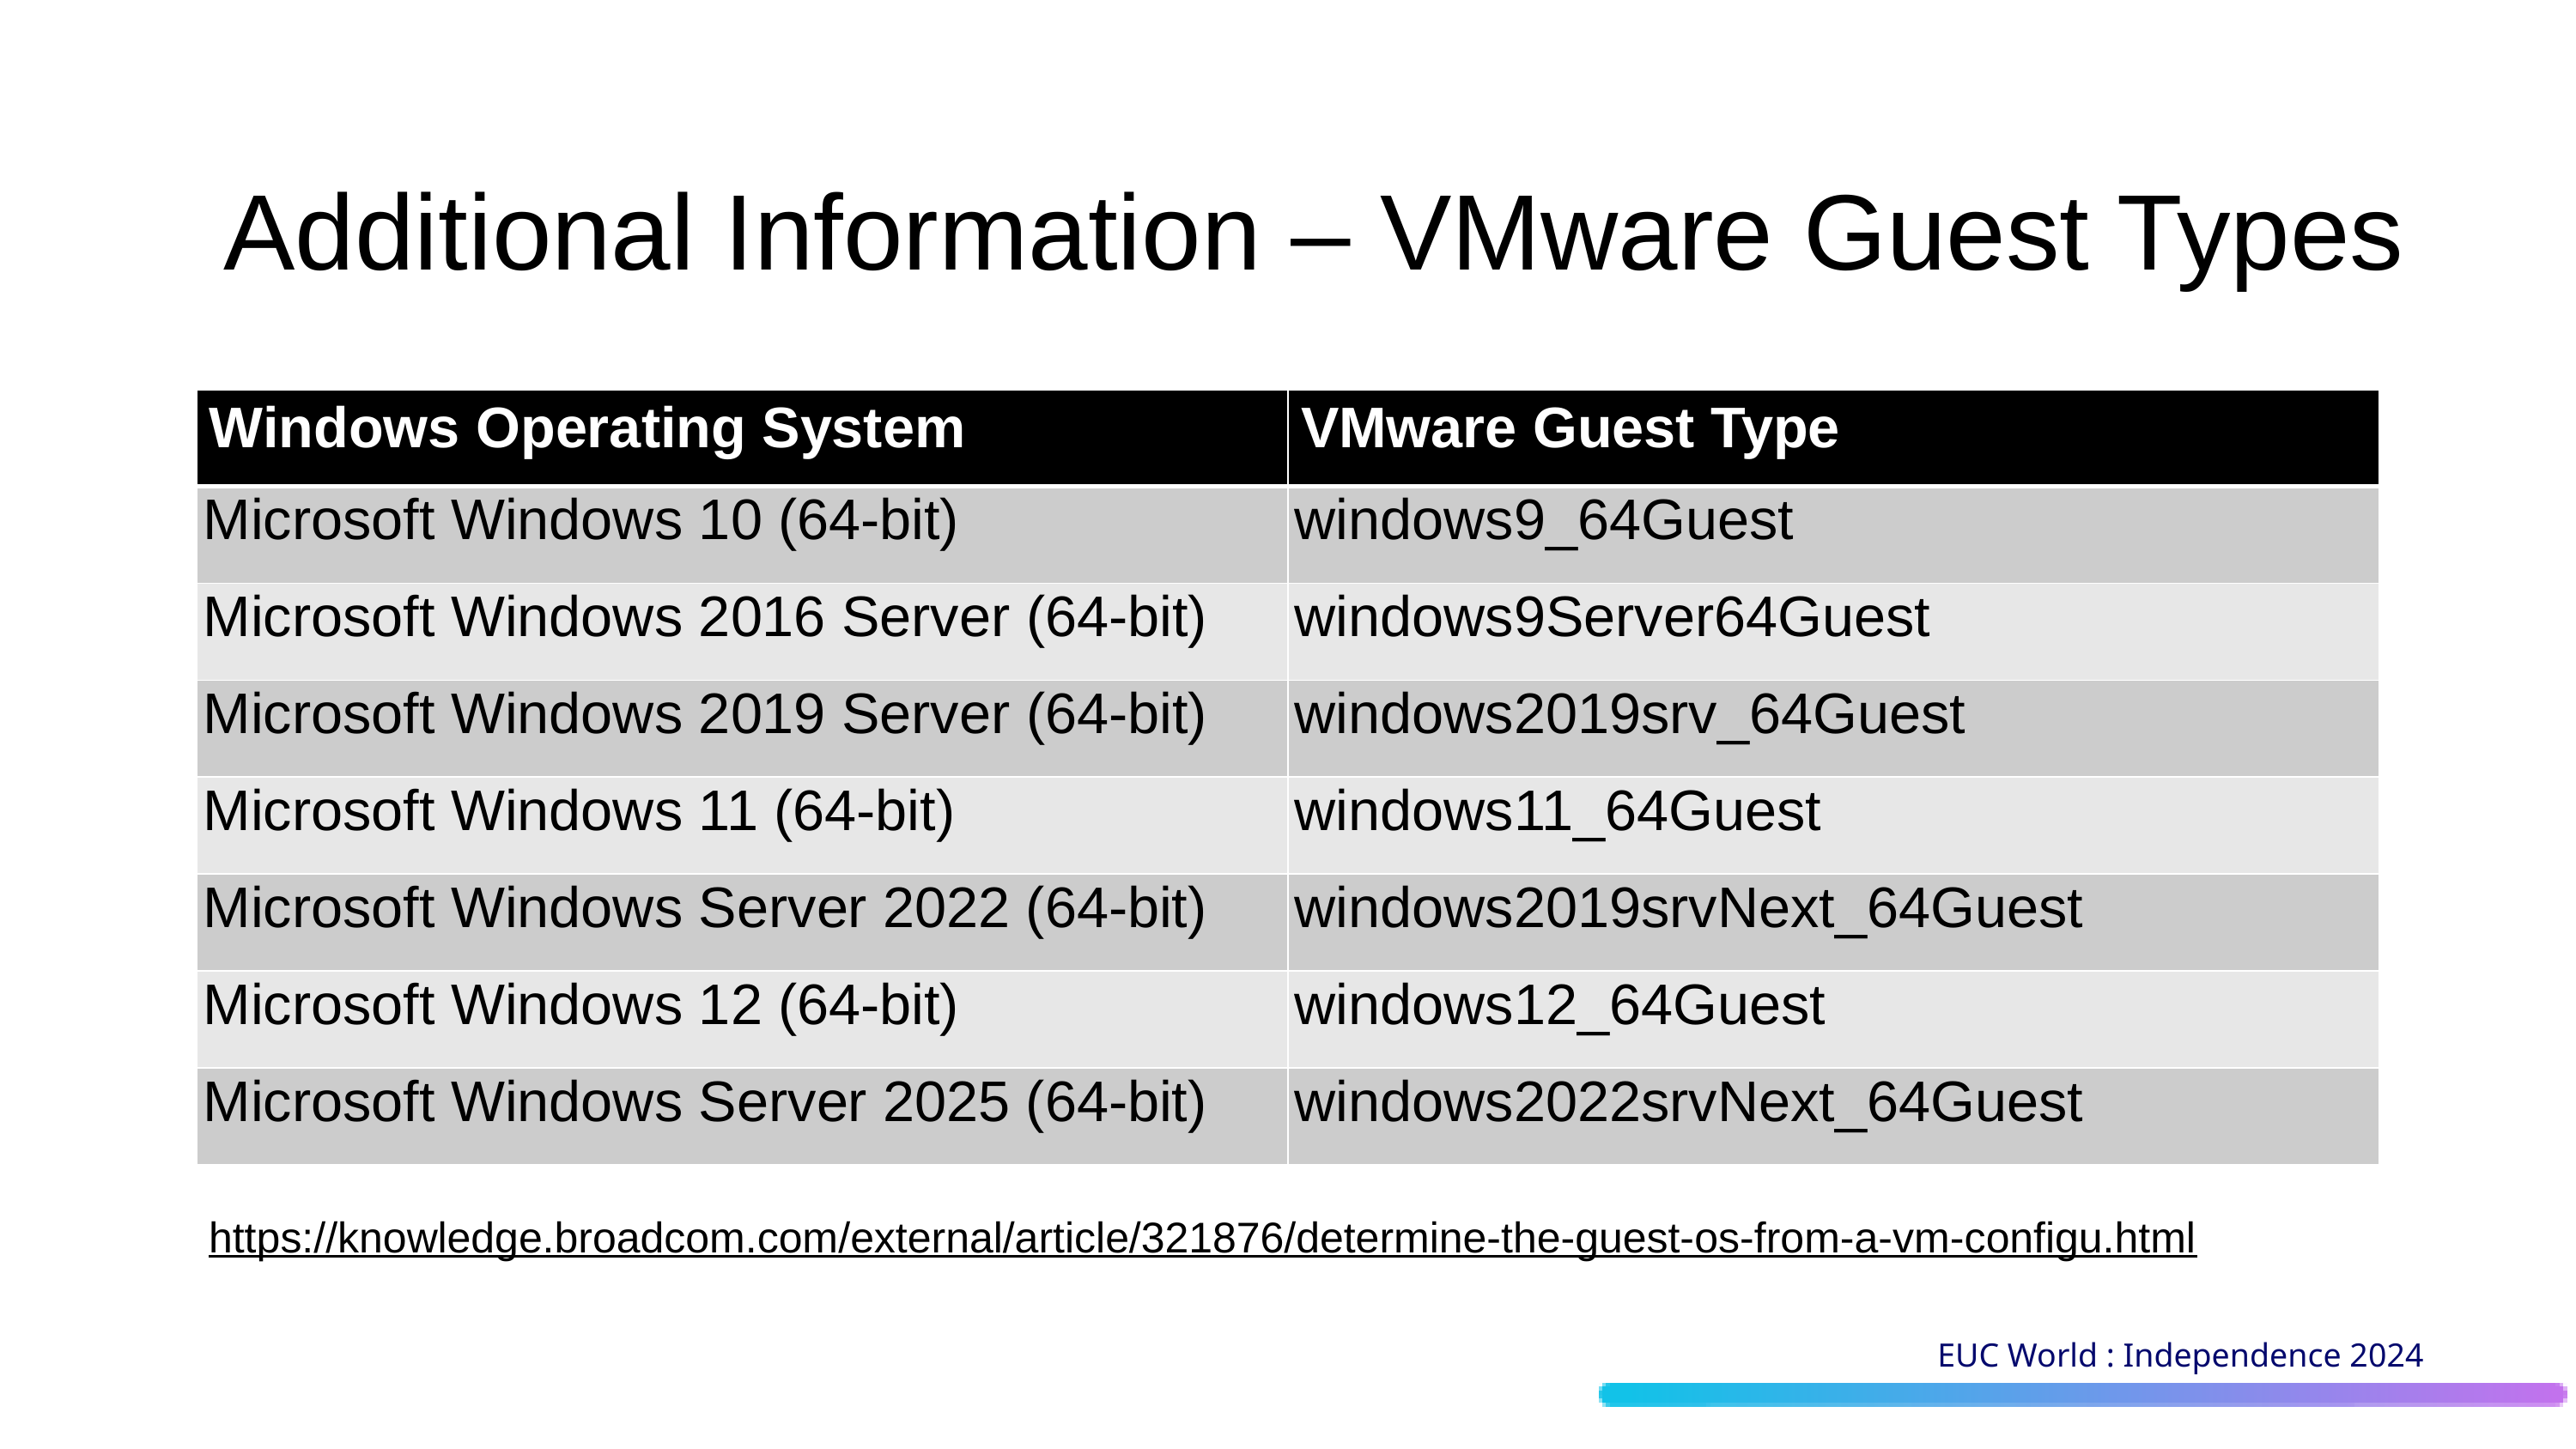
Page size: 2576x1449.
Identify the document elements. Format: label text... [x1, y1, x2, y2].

table_cell Microsoft Windows 2019 Server (64-bit) [197, 681, 1287, 776]
table_header Windows Operating System [197, 391, 1287, 484]
table_cell windows2019srvNext_64Guest [1289, 875, 2379, 970]
table_cell Microsoft Windows 2016 Server (64-bit) [197, 584, 1287, 680]
table_cell windows2019srv_64Guest [1289, 681, 2379, 776]
table_header VMware Guest Type [1289, 391, 2379, 484]
table_cell Microsoft Windows 12 (64-bit) [197, 972, 1287, 1067]
table_cell windows11_64Guest [1289, 778, 2379, 873]
text_box Additional Information – VMware Guest Types [211, 155, 2419, 298]
table_cell Microsoft Windows Server 2022 (64-bit) [197, 875, 1287, 970]
table_cell windows2022srvNext_64Guest [1289, 1069, 2379, 1164]
table_cell windows9Server64Guest [1289, 584, 2379, 680]
table_cell windows12_64Guest [1289, 972, 2379, 1067]
text_box [1599, 1383, 2567, 1407]
table_cell Microsoft Windows 11 (64-bit) [197, 778, 1287, 873]
table_cell windows9_64Guest [1289, 488, 2379, 583]
table_cell Microsoft Windows 10 (64-bit) [197, 488, 1287, 583]
table_cell Microsoft Windows Server 2025 (64-bit) [197, 1069, 1287, 1164]
text_box https://knowledge.broadcom.com/external/article/321876/determine-the-guest-os-from-a-vm-configu.html [196, 1203, 2379, 1268]
text_box EUC World : Independence 2024 [1937, 1331, 2576, 1373]
